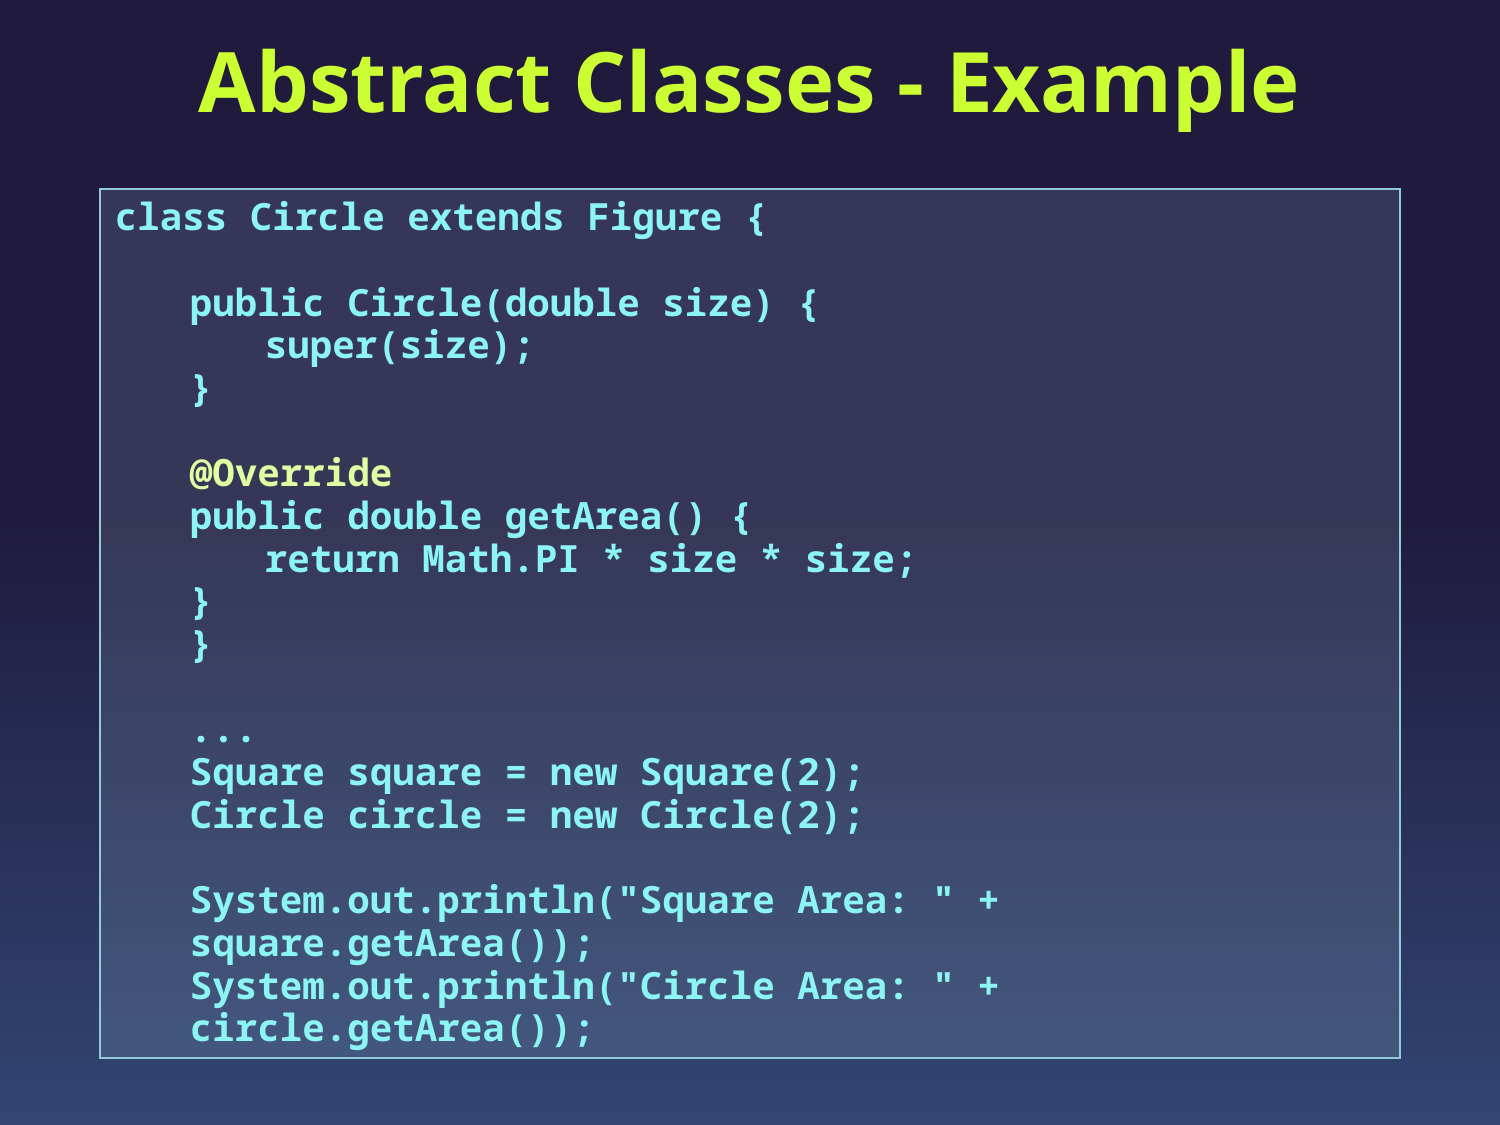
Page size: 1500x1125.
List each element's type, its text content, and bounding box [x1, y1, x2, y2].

title Abstract Classes - Example [37, 12, 1463, 163]
text_box class Circle extends Figure { public Circle(double size) { super(size); } @Override public double getArea() { return Math.PI * size * size; } } ... Square square = new Square(2); Circle circle = new Circle(2); System.out.println("Square Area: " + square.getArea()); System.out.println("Circle Area: " + circle.getArea()); [99, 189, 1400, 1058]
list [37, 174, 1463, 1100]
